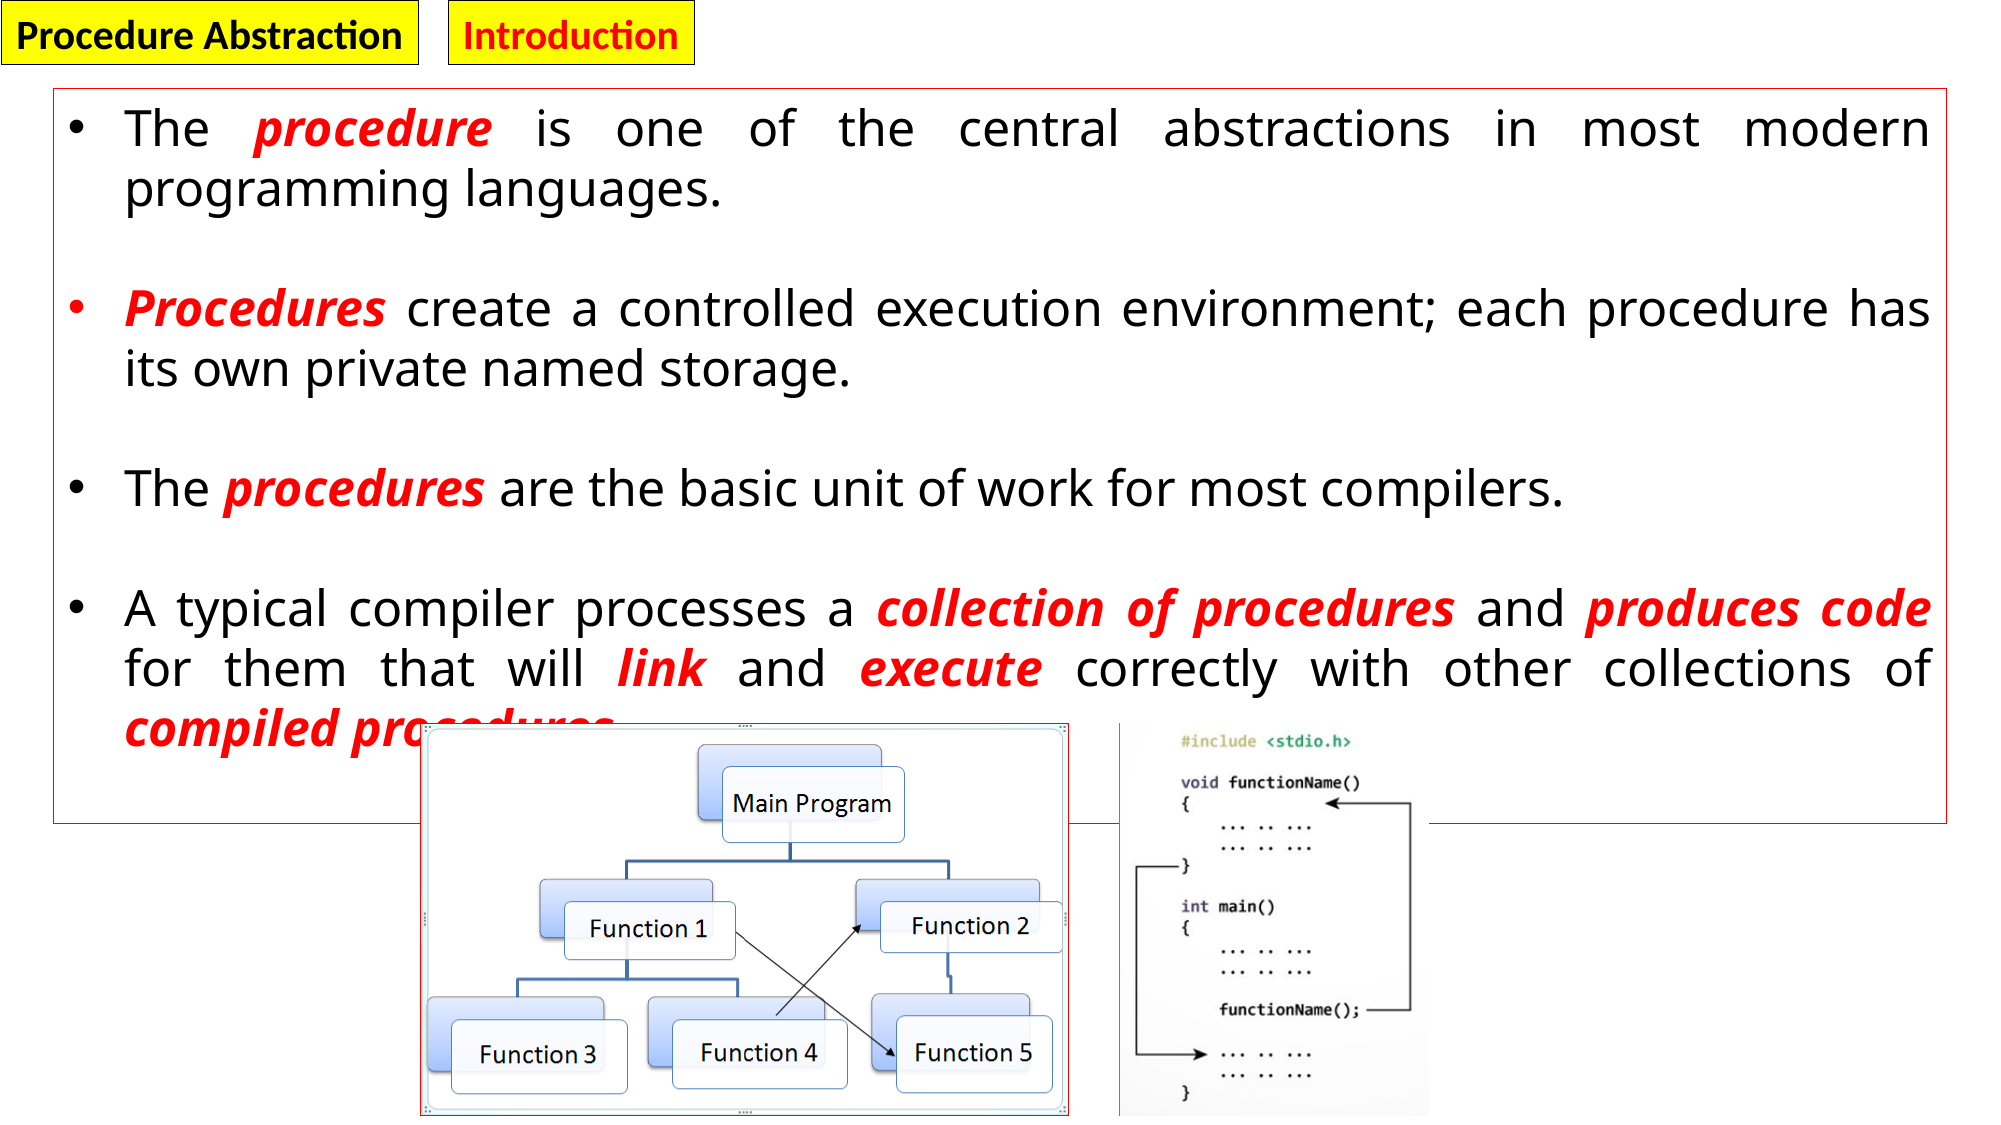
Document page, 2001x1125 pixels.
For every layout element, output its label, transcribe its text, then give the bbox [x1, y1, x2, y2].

picture [420, 723, 1069, 1116]
text_box Introduction [448, 0, 695, 65]
text_box The procedure is one of the central abstractions in most modern programming languages. Procedures create a controlled execution environment; each procedure has its own private named storage. The procedures are the basic unit of work for most compilers. A typical compiler processes a collection of procedures and produces code for them that will link and execute correctly with other collections of compiled procedures. [53, 88, 1947, 824]
text_box Procedure Abstraction [1, 0, 419, 65]
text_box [1119, 723, 1429, 1116]
